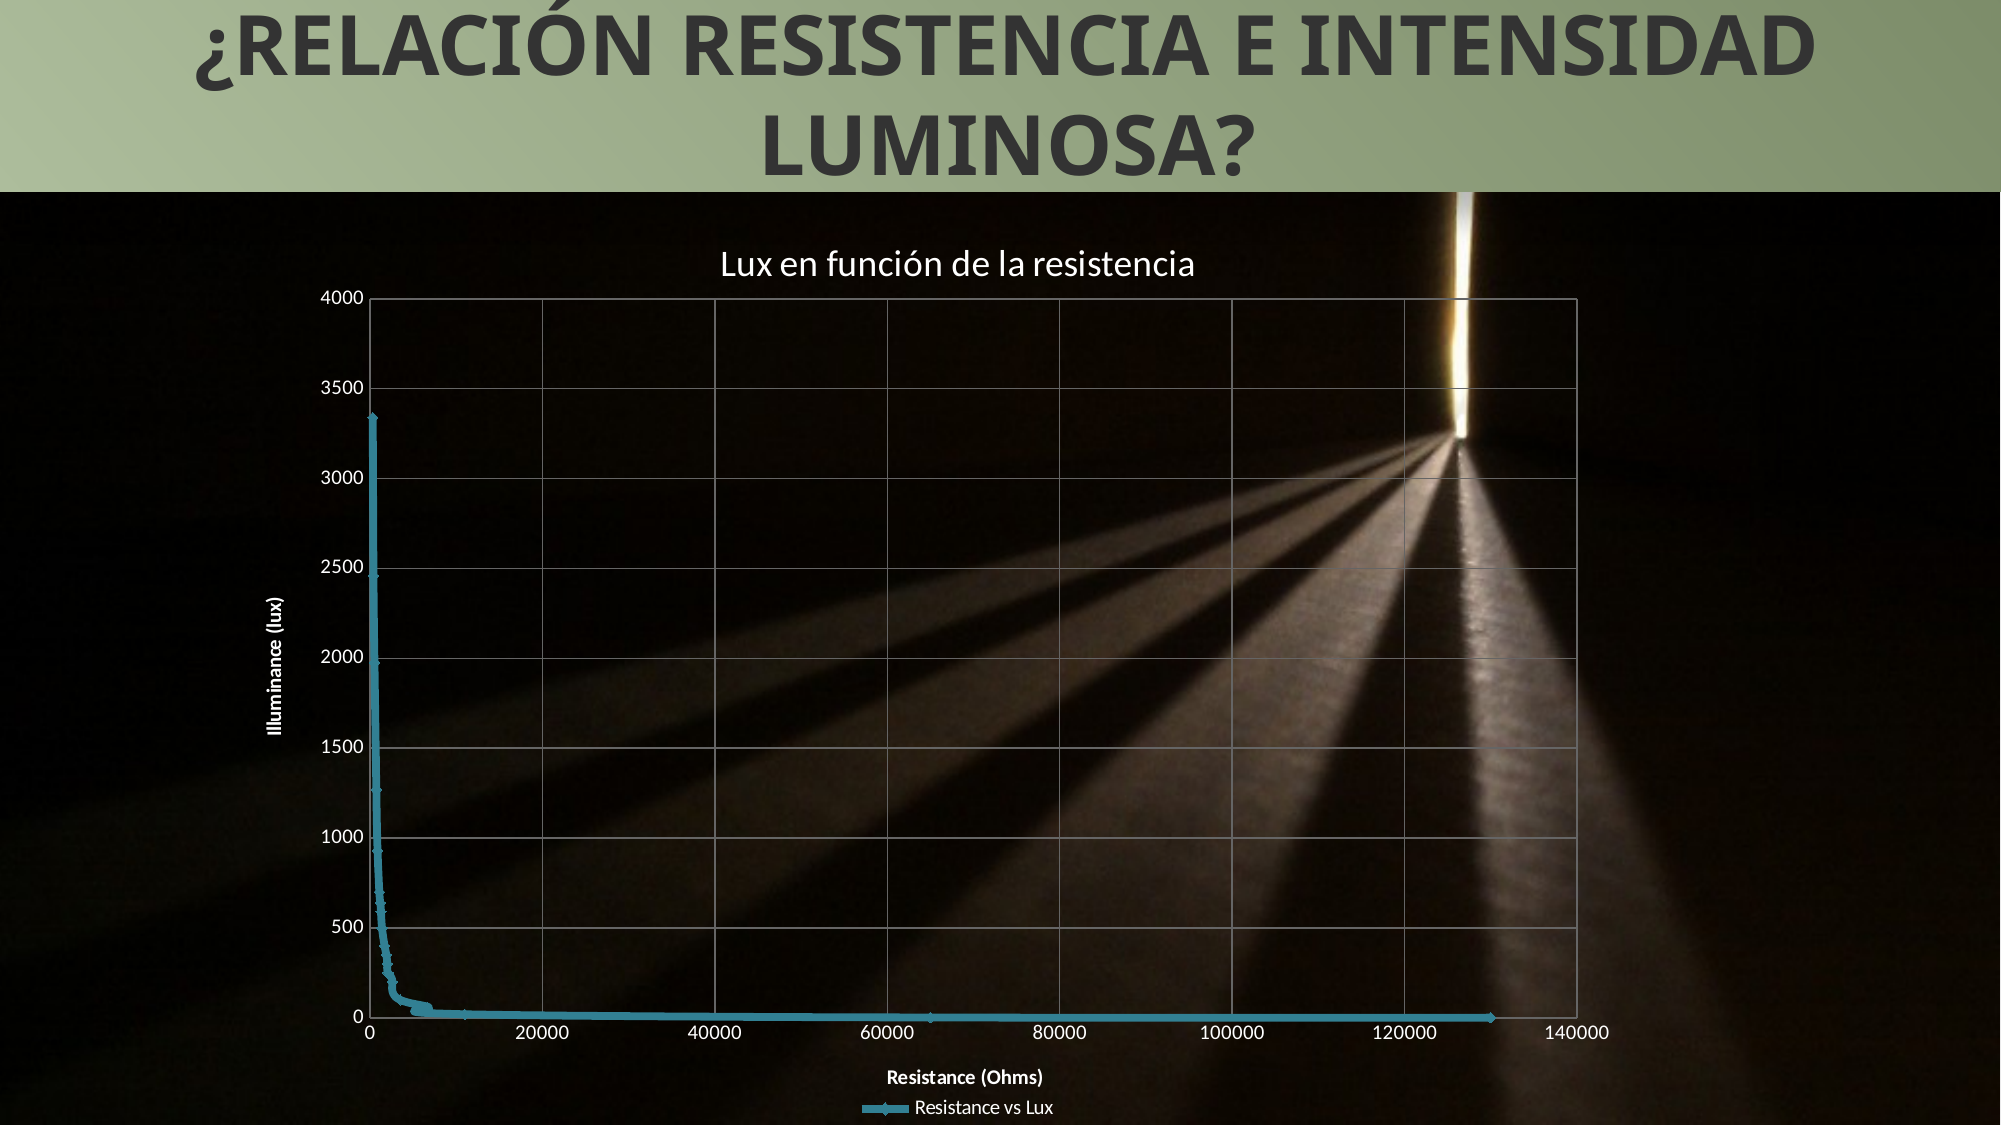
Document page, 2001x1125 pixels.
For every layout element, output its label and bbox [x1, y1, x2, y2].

picture [0, 0, 2000, 1125]
chart [250, 210, 1666, 1125]
